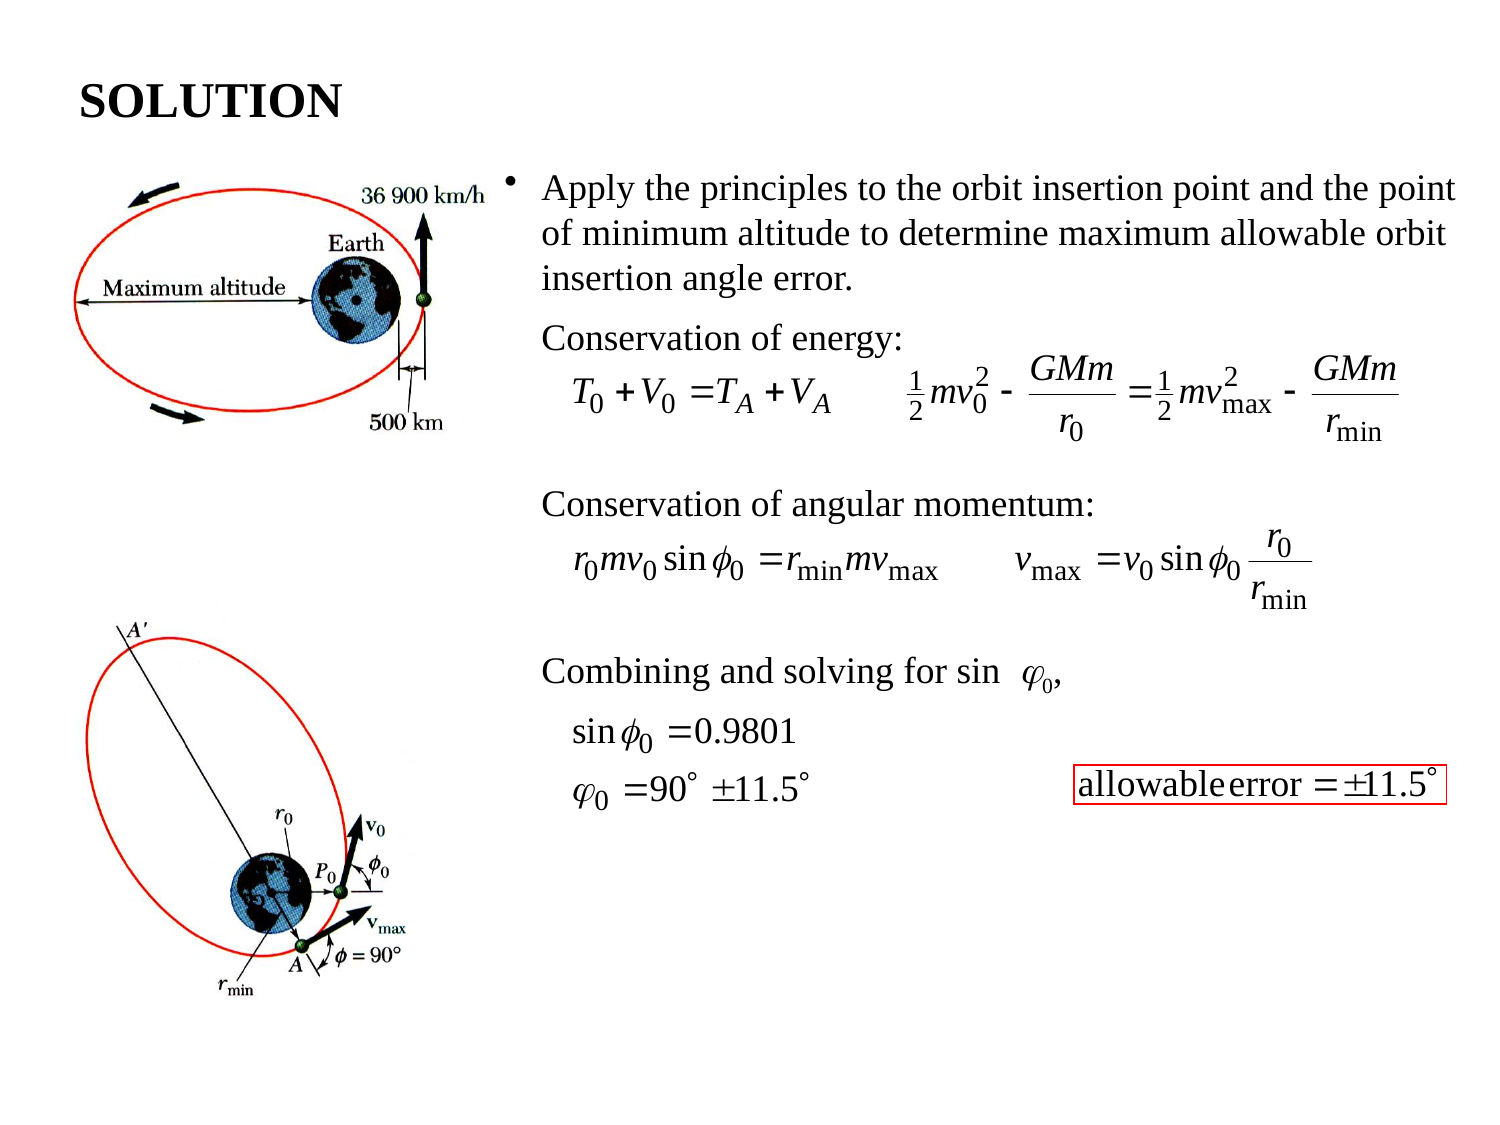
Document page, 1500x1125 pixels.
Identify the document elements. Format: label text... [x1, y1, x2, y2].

picture [60, 171, 500, 445]
text_box SOLUTION [64, 59, 358, 135]
picture [66, 595, 424, 1005]
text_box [489, 471, 1318, 615]
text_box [489, 639, 1446, 817]
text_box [489, 155, 1497, 448]
